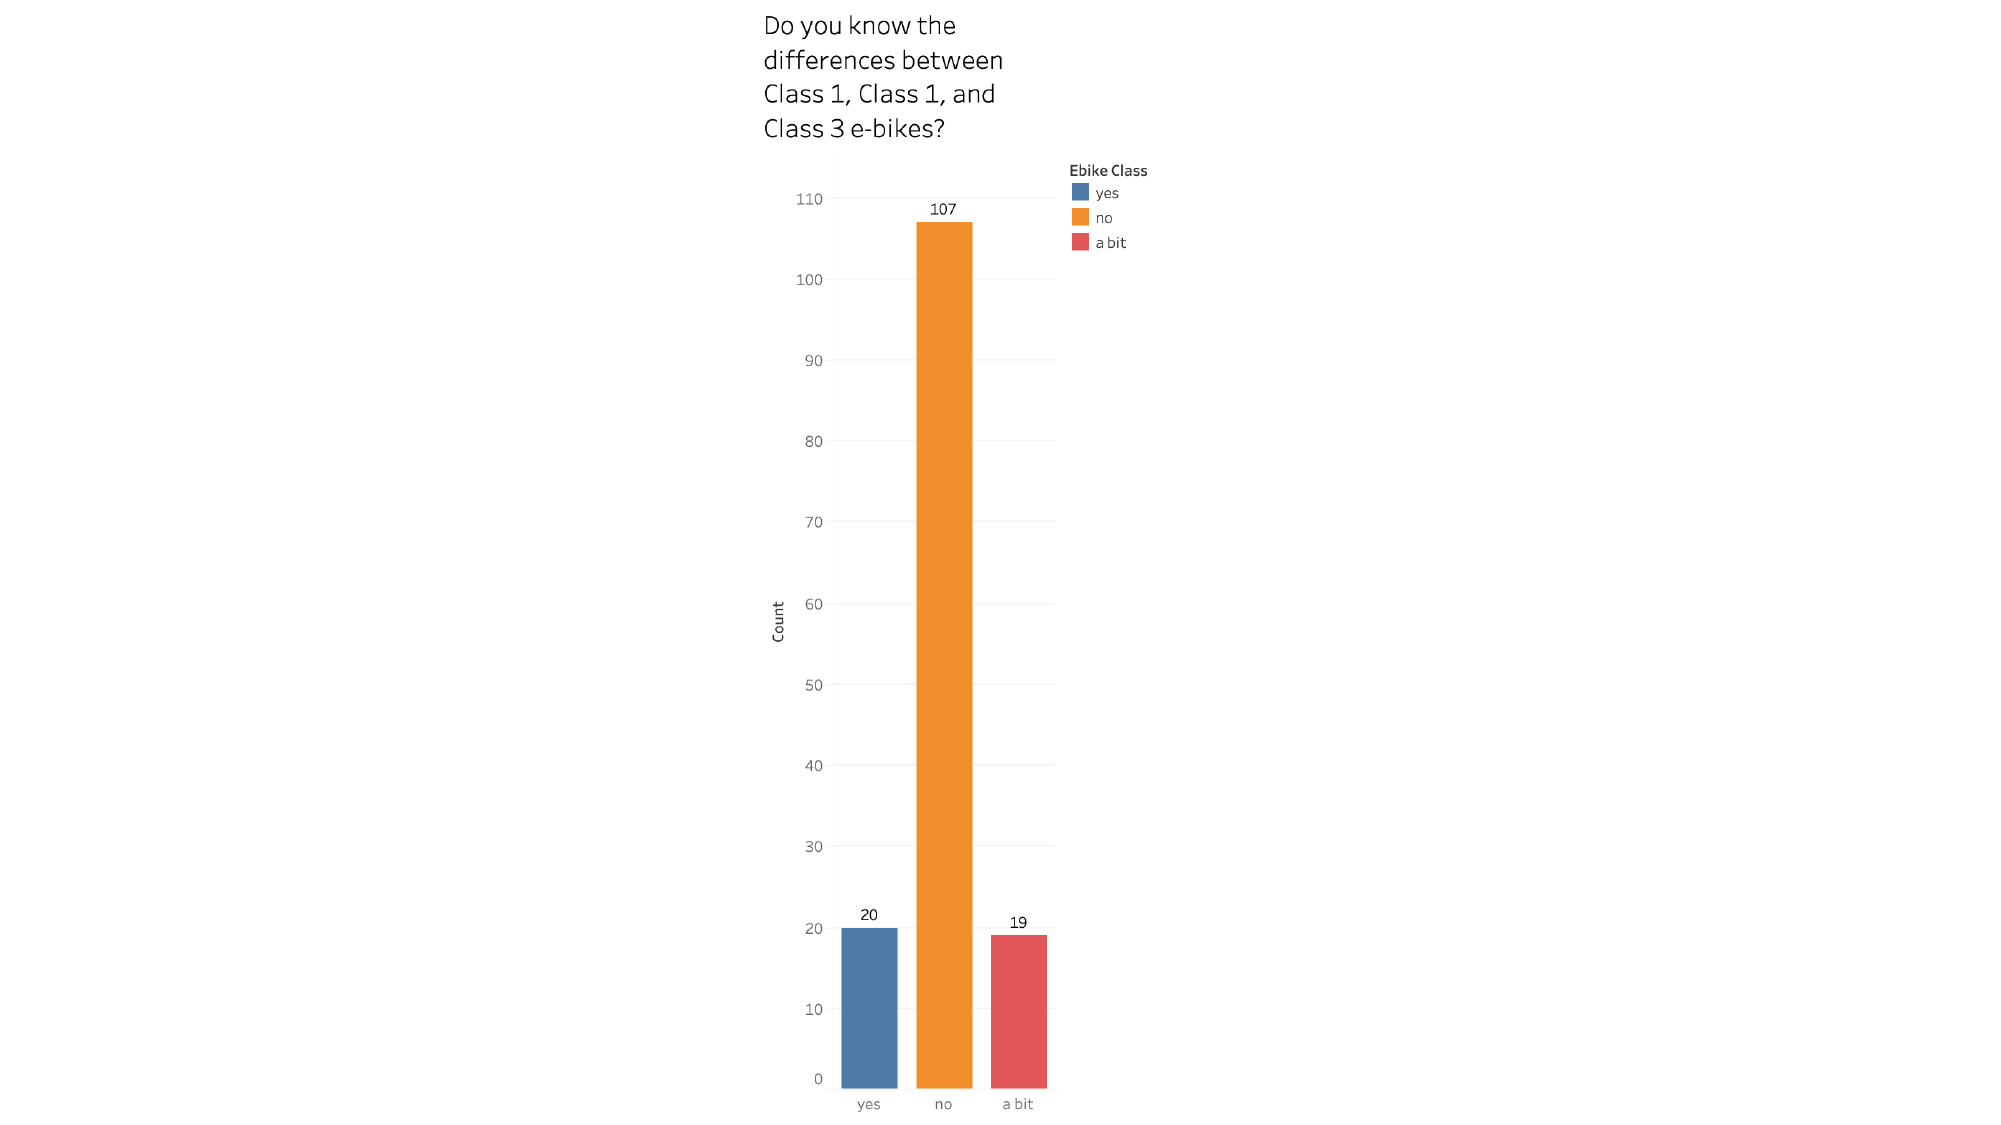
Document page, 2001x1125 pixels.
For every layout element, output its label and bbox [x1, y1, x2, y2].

picture [758, 0, 1242, 1125]
